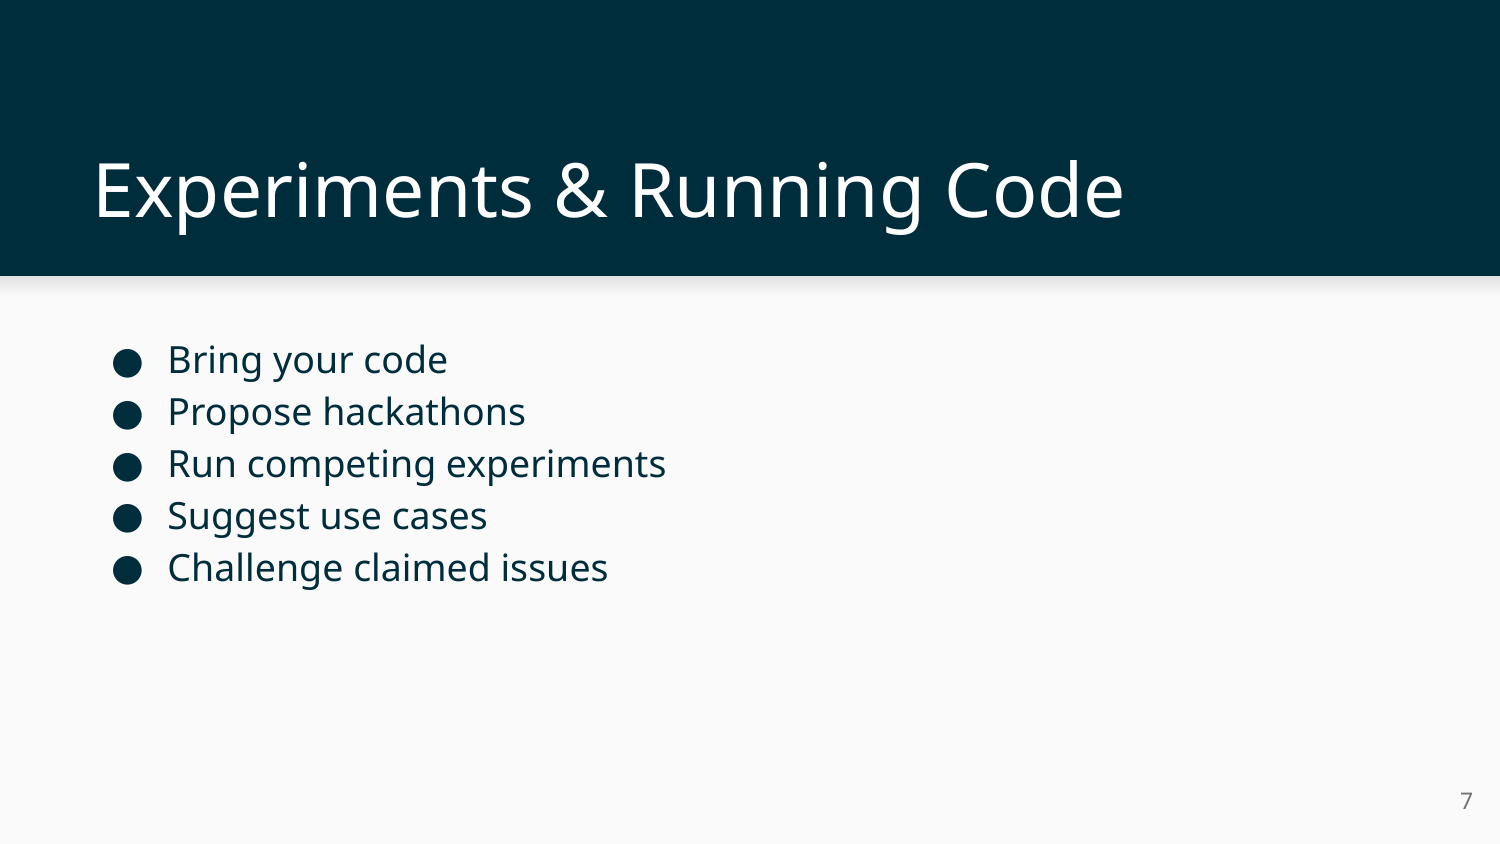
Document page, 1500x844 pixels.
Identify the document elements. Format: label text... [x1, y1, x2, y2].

title Experiments & Running Code [77, 35, 1427, 248]
slide_number 7 [1432, 775, 1489, 830]
list Bring your code Propose hackathons Run competing experiments Suggest use cases Challenge claimed issues [77, 314, 1427, 760]
